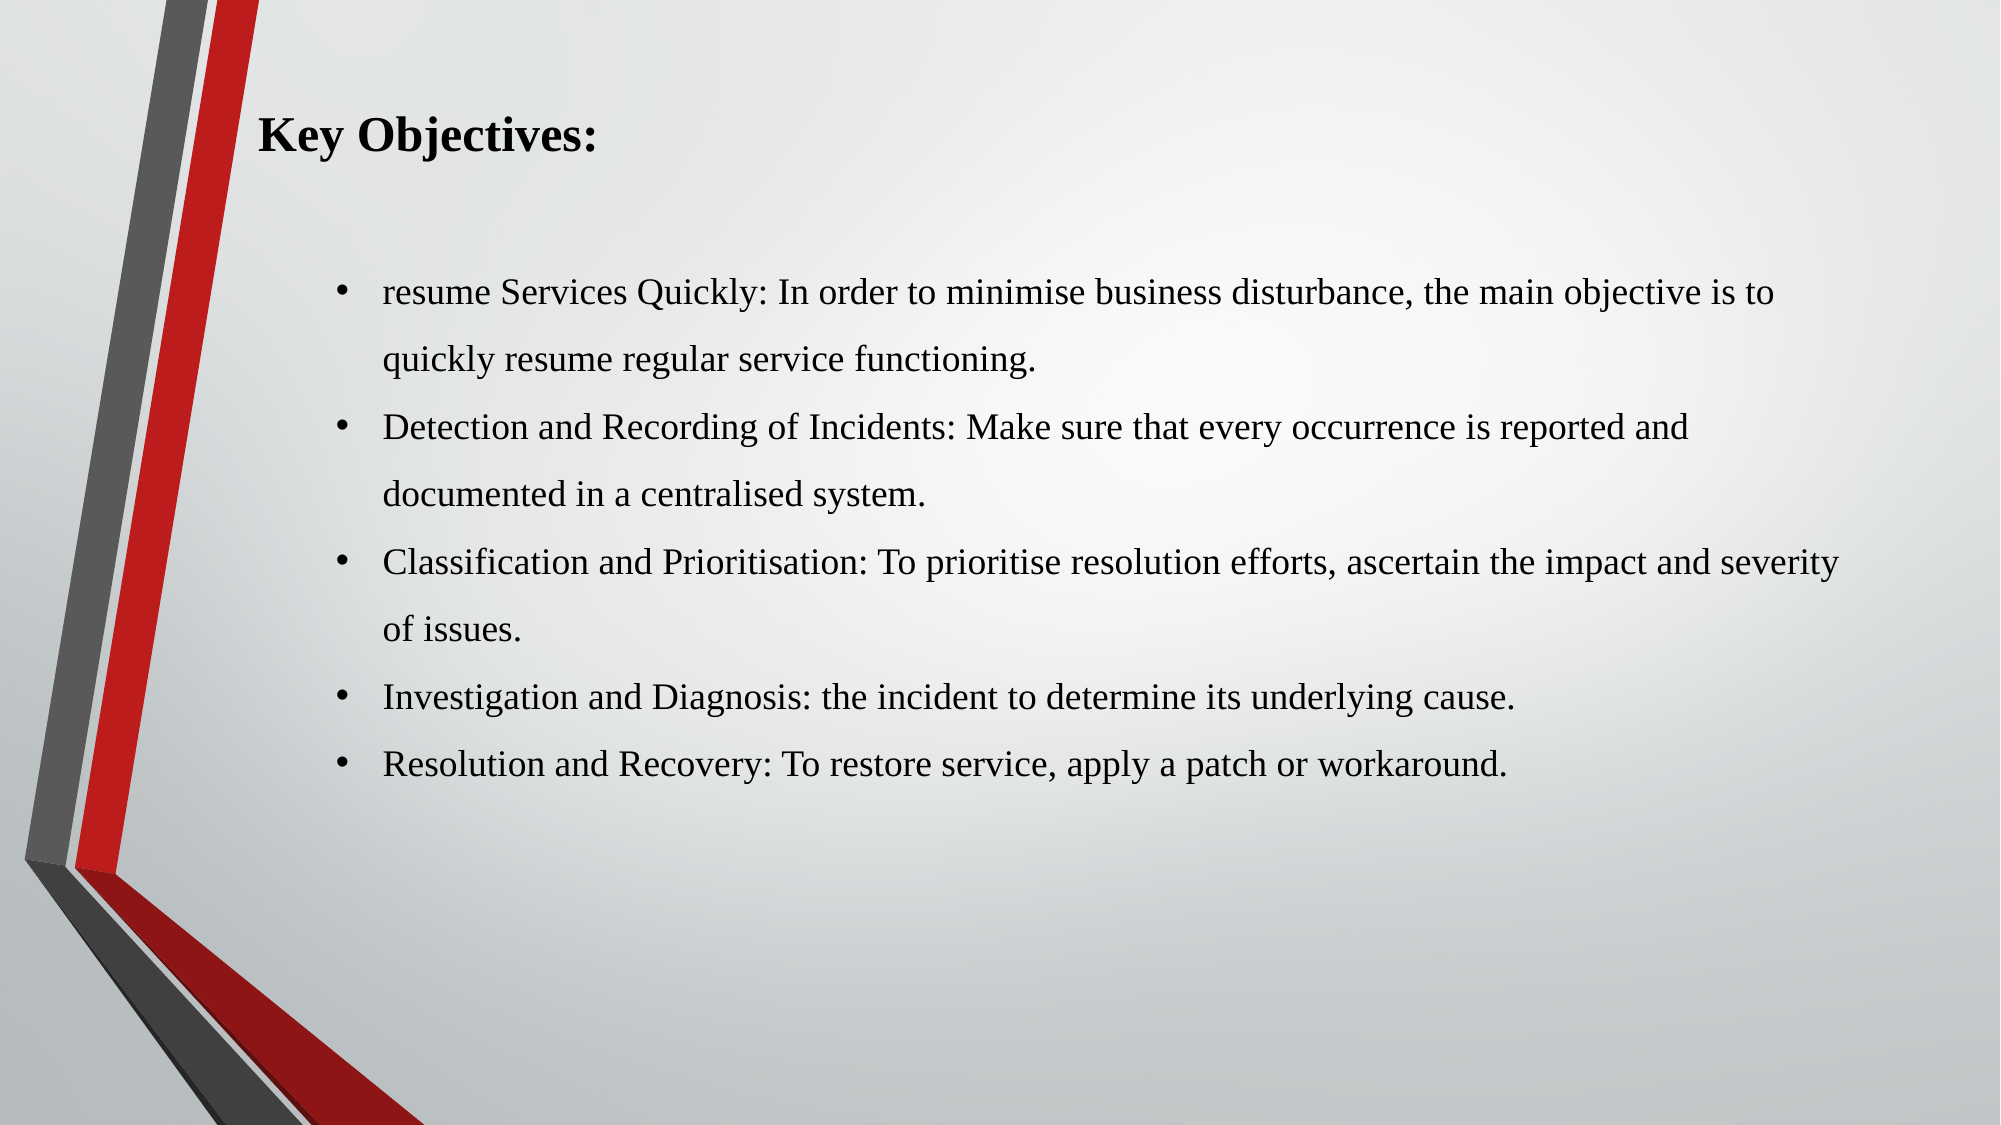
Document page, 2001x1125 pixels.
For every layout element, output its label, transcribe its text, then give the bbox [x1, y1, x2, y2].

text_box Key Objectives: [243, 93, 1887, 180]
text_box resume Services Quickly: In order to minimise business disturbance, the main objective is to quickly resume regular service functioning. Detection and Recording of Incidents: Make sure that every occurrence is reported and documented in a centralised system. Classification and Prioritisation: To prioritise resolution efforts, ascertain the impact and severity of issues. Investigation and Diagnosis: the incident to determine its underlying cause. Resolution and Recovery: To restore service, apply a patch or workaround. [321, 236, 1887, 792]
